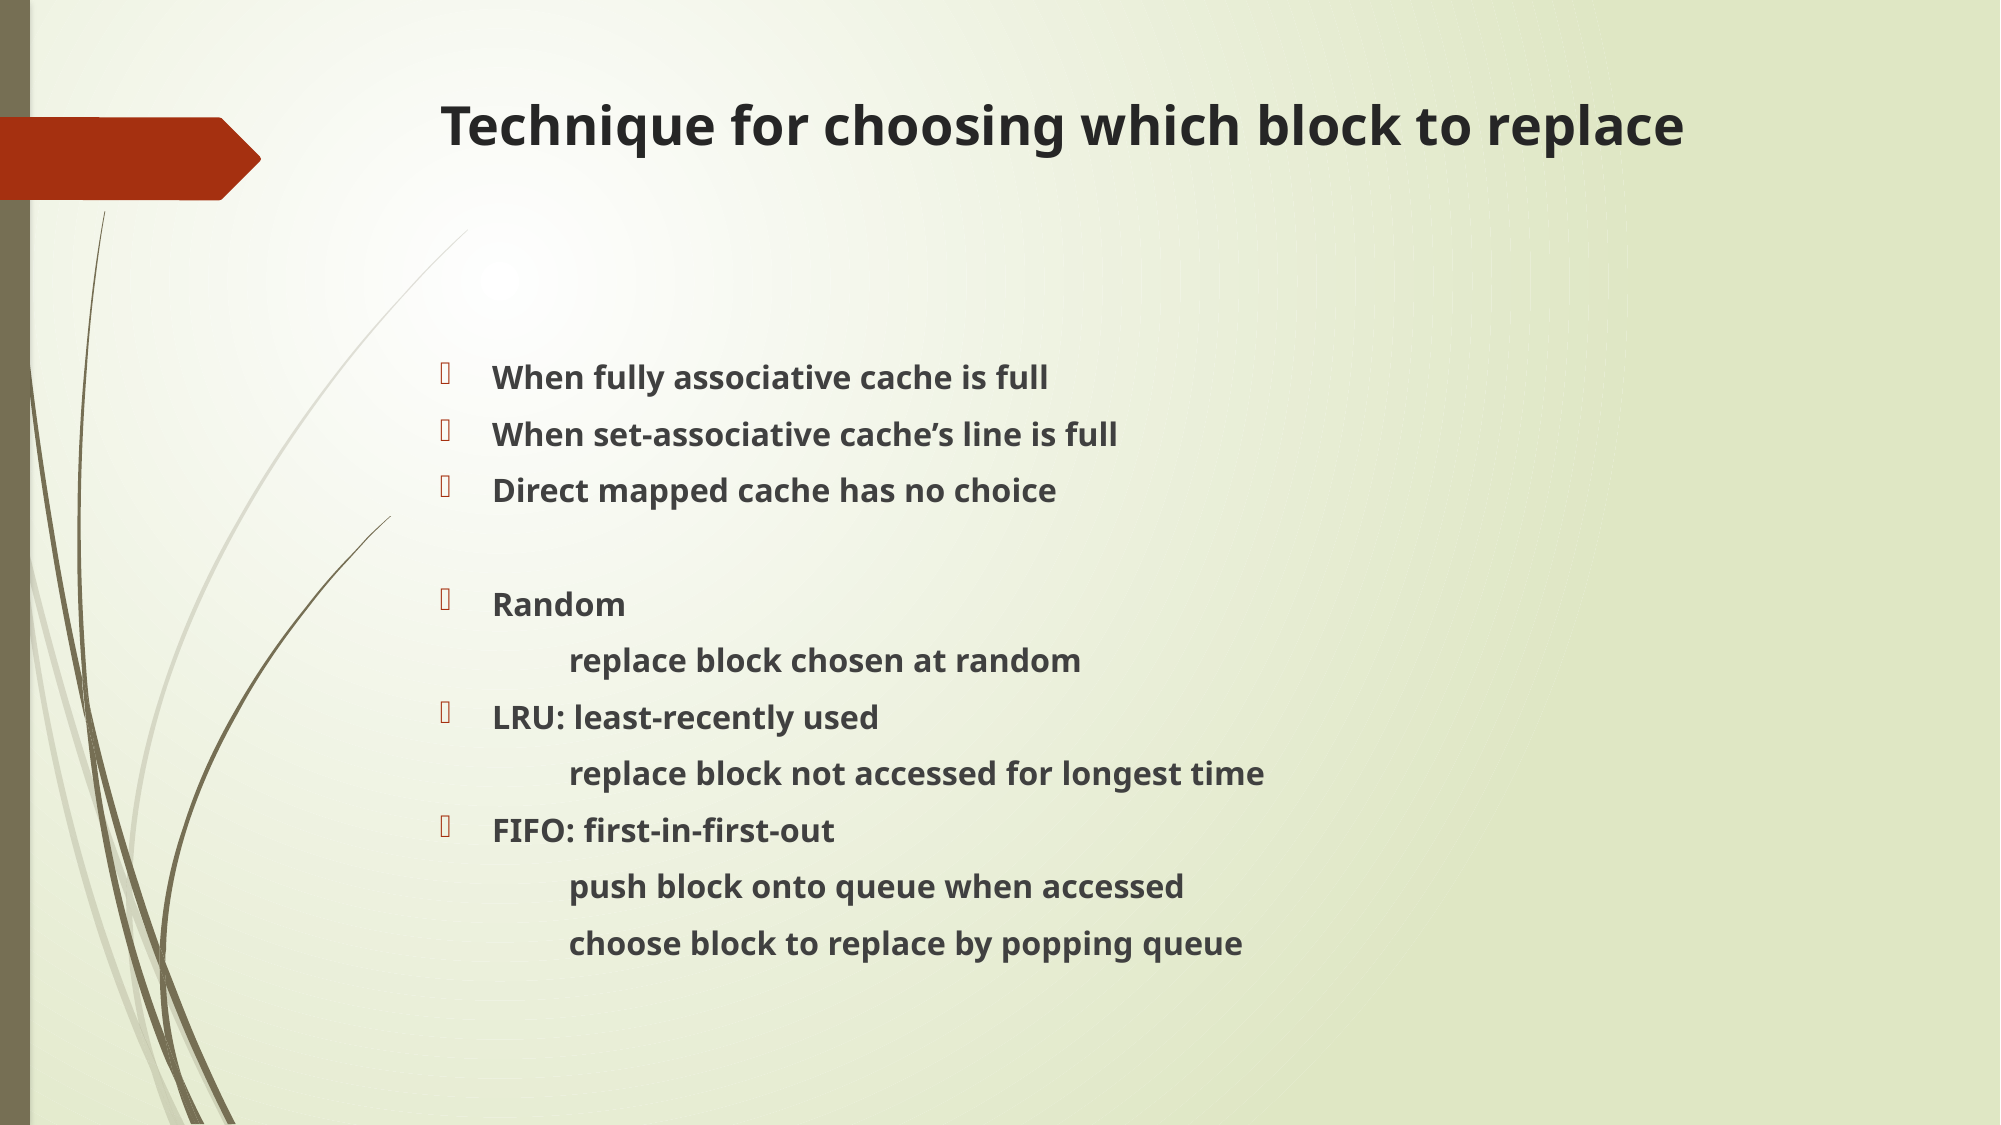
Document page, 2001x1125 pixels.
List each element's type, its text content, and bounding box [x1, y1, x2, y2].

list When fully associative cache is full When set-associative cache’s line is full Direct mapped cache has no choice Random replace block chosen at random LRU: least-recently used replace block not accessed for longest time FIFO: first-in-first-out push block onto queue when accessed choose block to replace by popping queue [424, 350, 1888, 970]
title Technique for choosing which block to replace [425, 19, 1888, 230]
